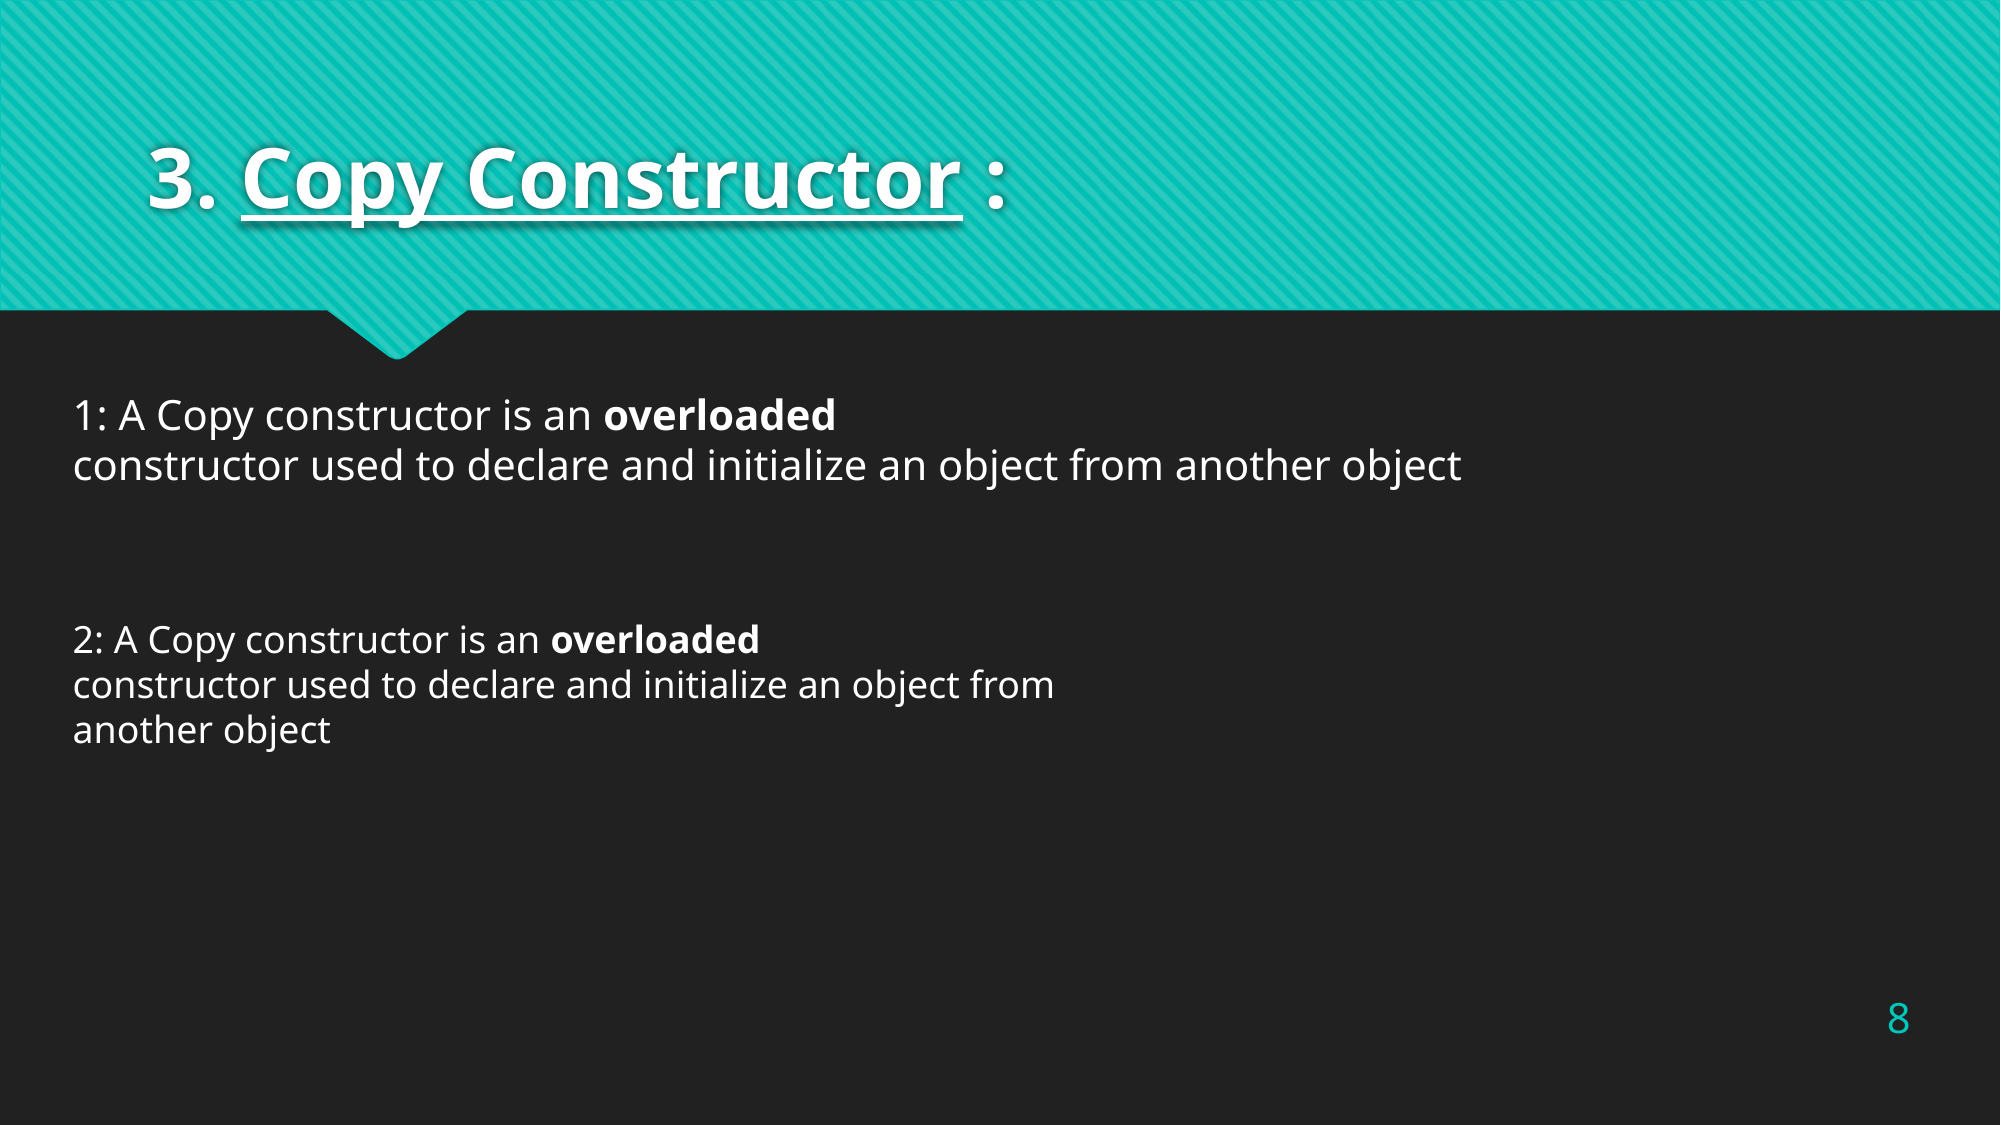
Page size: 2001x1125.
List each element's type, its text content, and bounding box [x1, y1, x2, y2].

text_box 2: A Copy constructor is an overloaded constructor used to declare and initialize an object from another object [57, 608, 1177, 759]
slide_number 8 [1751, 970, 1926, 1051]
text_box 1: A Copy constructor is an overloaded constructor used to declare and initialize an object from another object [57, 381, 1524, 497]
title 3. Copy Constructor : [132, 73, 1868, 233]
